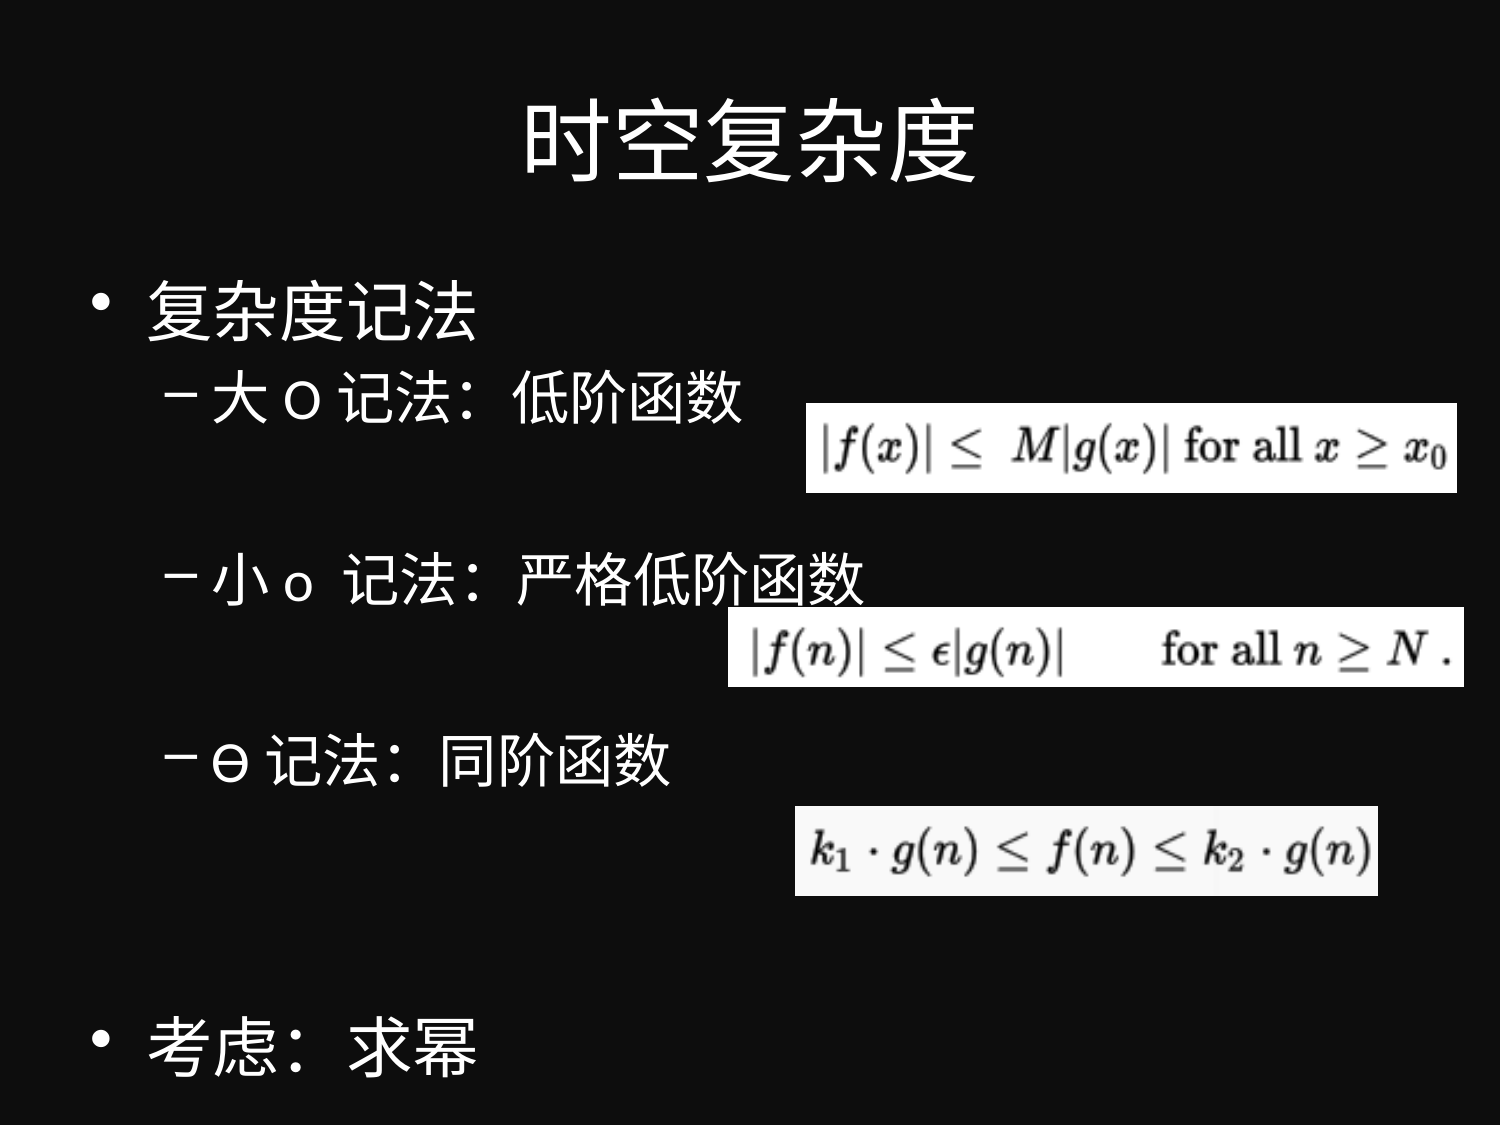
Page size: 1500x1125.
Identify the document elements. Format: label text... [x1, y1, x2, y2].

picture [794, 806, 1378, 896]
picture [728, 607, 1464, 687]
picture [805, 403, 1457, 494]
list 复杂度记法 大Ο记法：低阶函数 小o 记法：严格低阶函数 Ө记法：同阶函数 考虑：求幂 [74, 262, 1426, 1006]
title 时空复杂度 [74, 44, 1426, 233]
